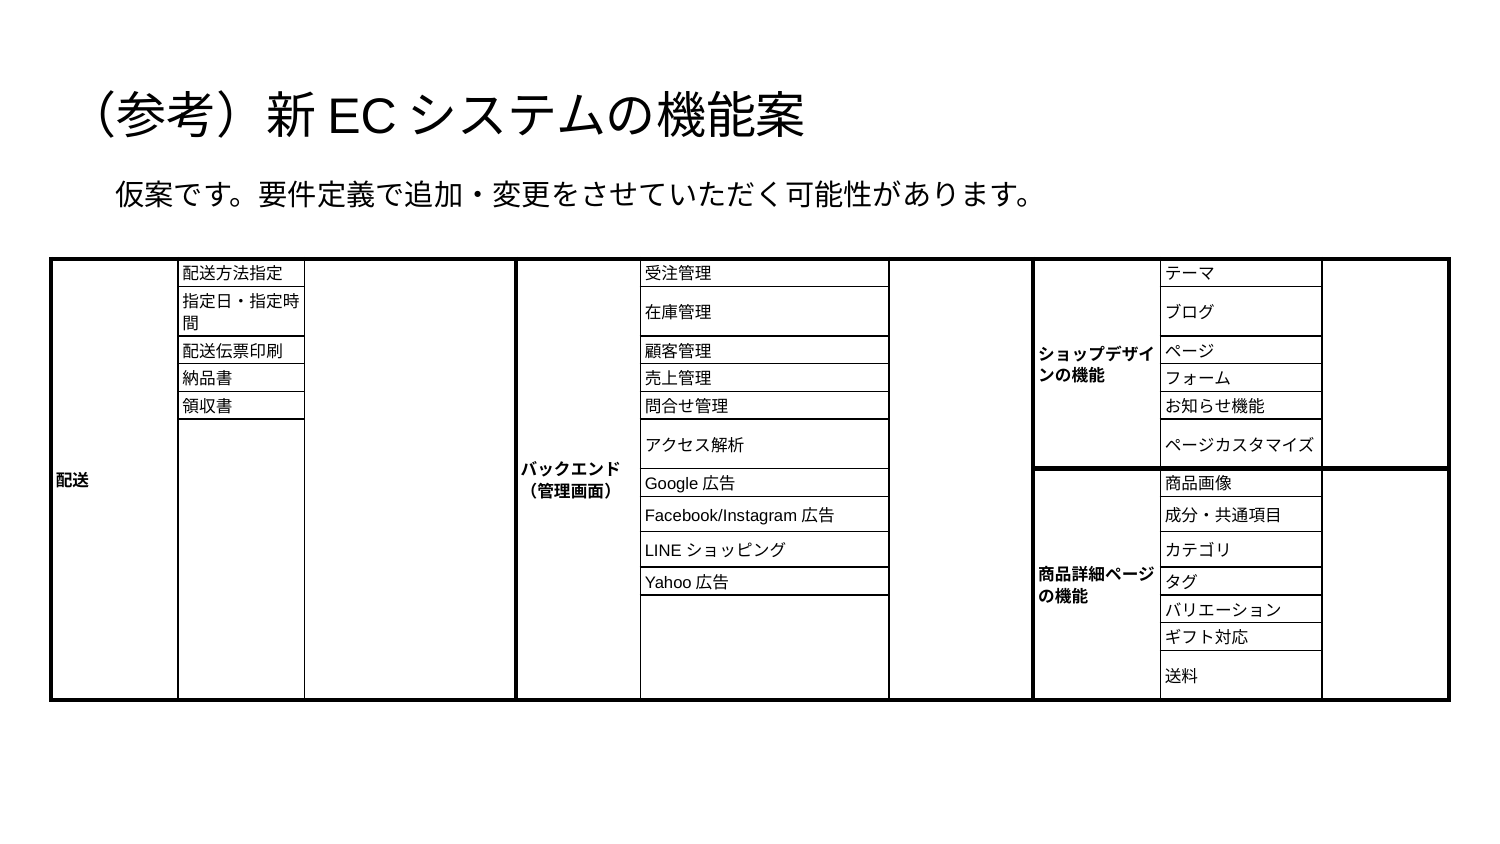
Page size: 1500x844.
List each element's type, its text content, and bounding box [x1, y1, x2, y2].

table_cell ページカスタマイズ [1161, 420, 1321, 466]
table_header [305, 261, 514, 698]
table_cell Yahoo広告 [641, 568, 888, 594]
table_cell Facebook/Instagram広告 [641, 497, 888, 531]
text_box 仮案です。要件定義で追加・変更をさせていただく可能性があります。 [100, 166, 1315, 224]
table_header 受注管理 [641, 261, 888, 286]
table_header [890, 261, 1031, 698]
table_header 配送 [53, 261, 177, 698]
table_header バックエンド（管理画面） [518, 261, 640, 698]
table_cell 顧客管理 [641, 337, 888, 363]
table_cell 成分・共通項目 [1161, 497, 1321, 531]
table_header [1323, 261, 1447, 466]
table_cell 納品書 [179, 364, 304, 391]
table_cell [1323, 471, 1447, 698]
table_header ショップデザインの機能 [1035, 261, 1160, 466]
table_cell 配送伝票印刷 [179, 337, 304, 363]
table_cell カテゴリ [1161, 532, 1321, 566]
title （参考）新ECシステムの機能案 [51, 72, 1449, 167]
table_cell 商品詳細ページの機能 [1035, 471, 1160, 698]
table_cell 問合せ管理 [641, 392, 888, 418]
table_cell ギフト対応 [1161, 623, 1321, 650]
table_cell バリエーション [1161, 596, 1321, 622]
table_header 配送方法指定 [179, 261, 304, 286]
table_cell [179, 420, 304, 698]
table_cell ブログ [1161, 287, 1321, 335]
table_cell お知らせ機能 [1161, 392, 1321, 418]
table_cell 指定日・指定時間 [179, 287, 304, 335]
table_cell 売上管理 [641, 364, 888, 391]
table_cell [641, 596, 888, 698]
table_cell 領収書 [179, 392, 304, 418]
table_cell Google広告 [641, 469, 888, 496]
table_cell フォーム [1161, 364, 1321, 391]
table_cell アクセス解析 [641, 420, 888, 468]
table_header テーマ [1161, 261, 1321, 286]
table_cell 在庫管理 [641, 287, 888, 335]
table_cell 商品画像 [1161, 471, 1321, 496]
table_cell 送料 [1161, 651, 1321, 698]
table_cell LINEショッピング [641, 532, 888, 566]
table_cell ページ [1161, 337, 1321, 363]
table_cell タグ [1161, 568, 1321, 594]
